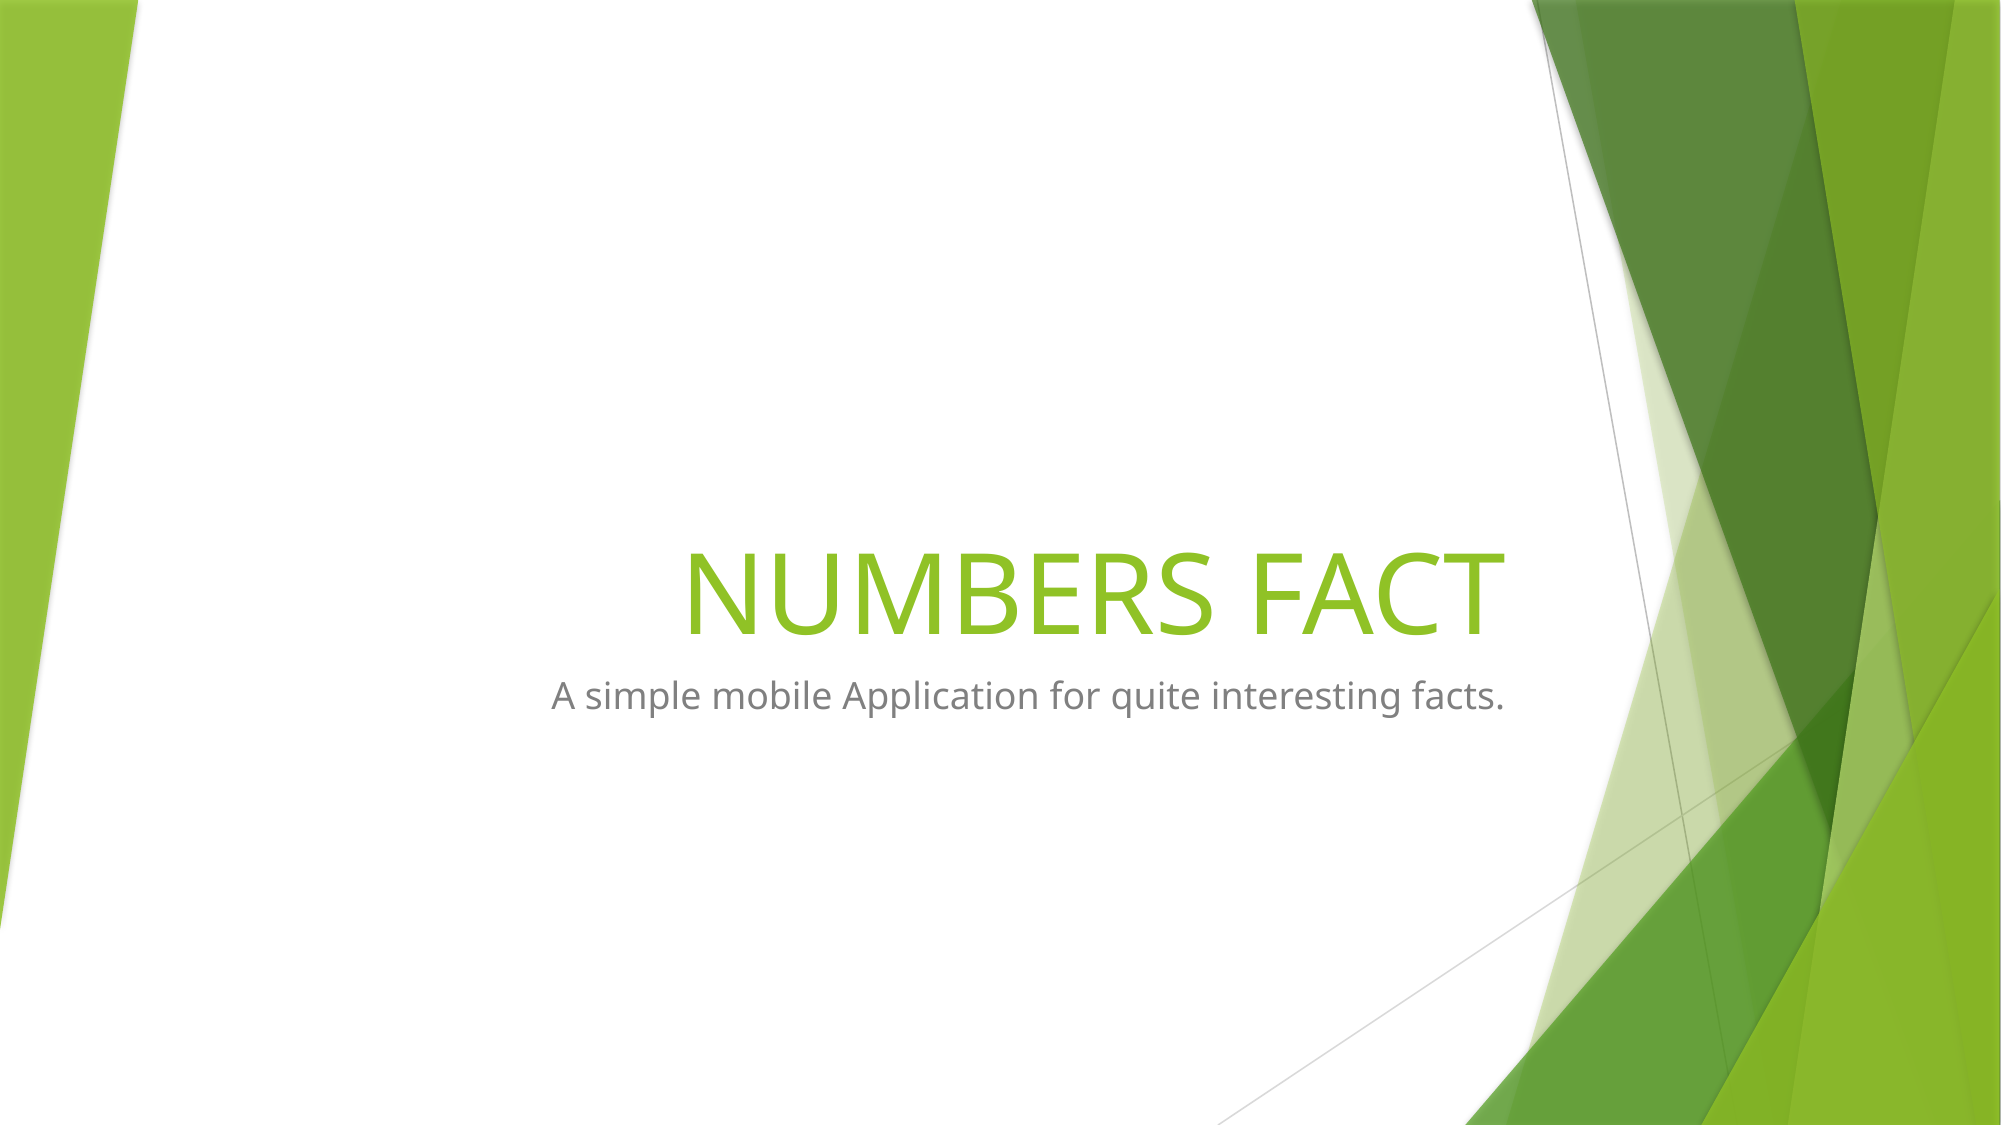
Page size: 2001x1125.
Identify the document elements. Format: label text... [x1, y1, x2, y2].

subtitle A simple mobile Application for quite interesting facts. [247, 664, 1522, 845]
title NUMBERS FACT [247, 394, 1522, 664]
